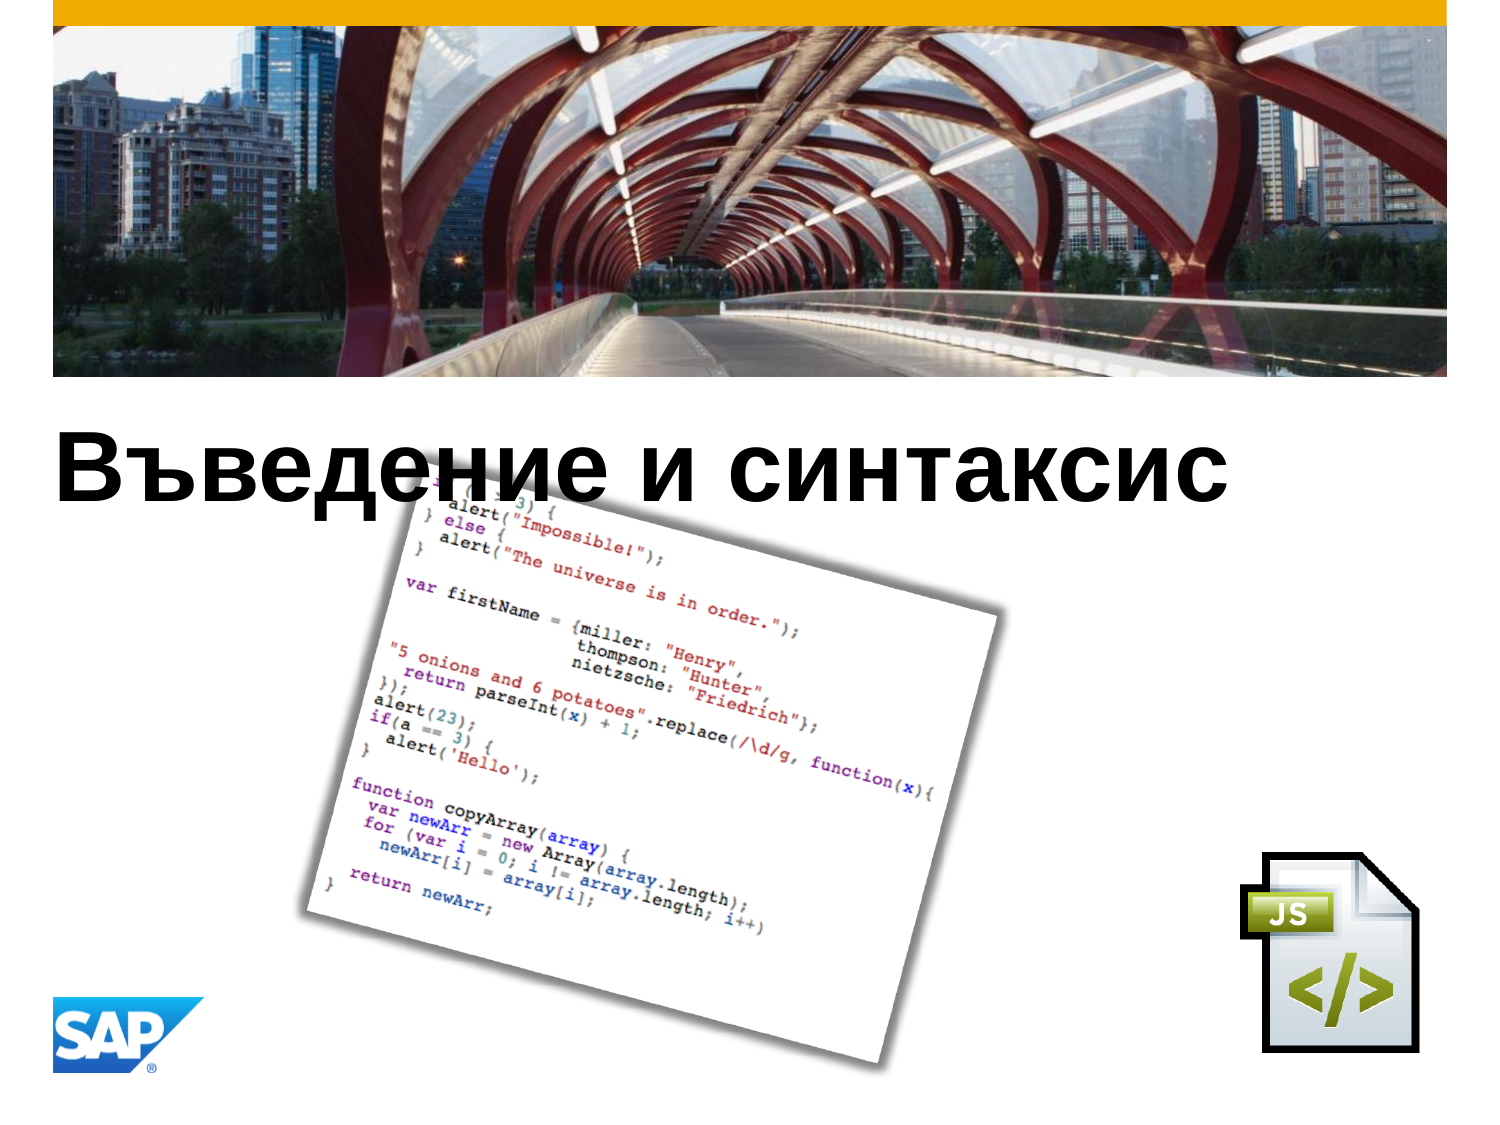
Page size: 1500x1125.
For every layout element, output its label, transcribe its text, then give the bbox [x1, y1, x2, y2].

title Въведение и синтаксис [53, 400, 1447, 523]
picture [1229, 852, 1430, 1053]
picture [53, 997, 204, 1073]
picture [52, 26, 1448, 377]
picture [308, 523, 996, 1062]
